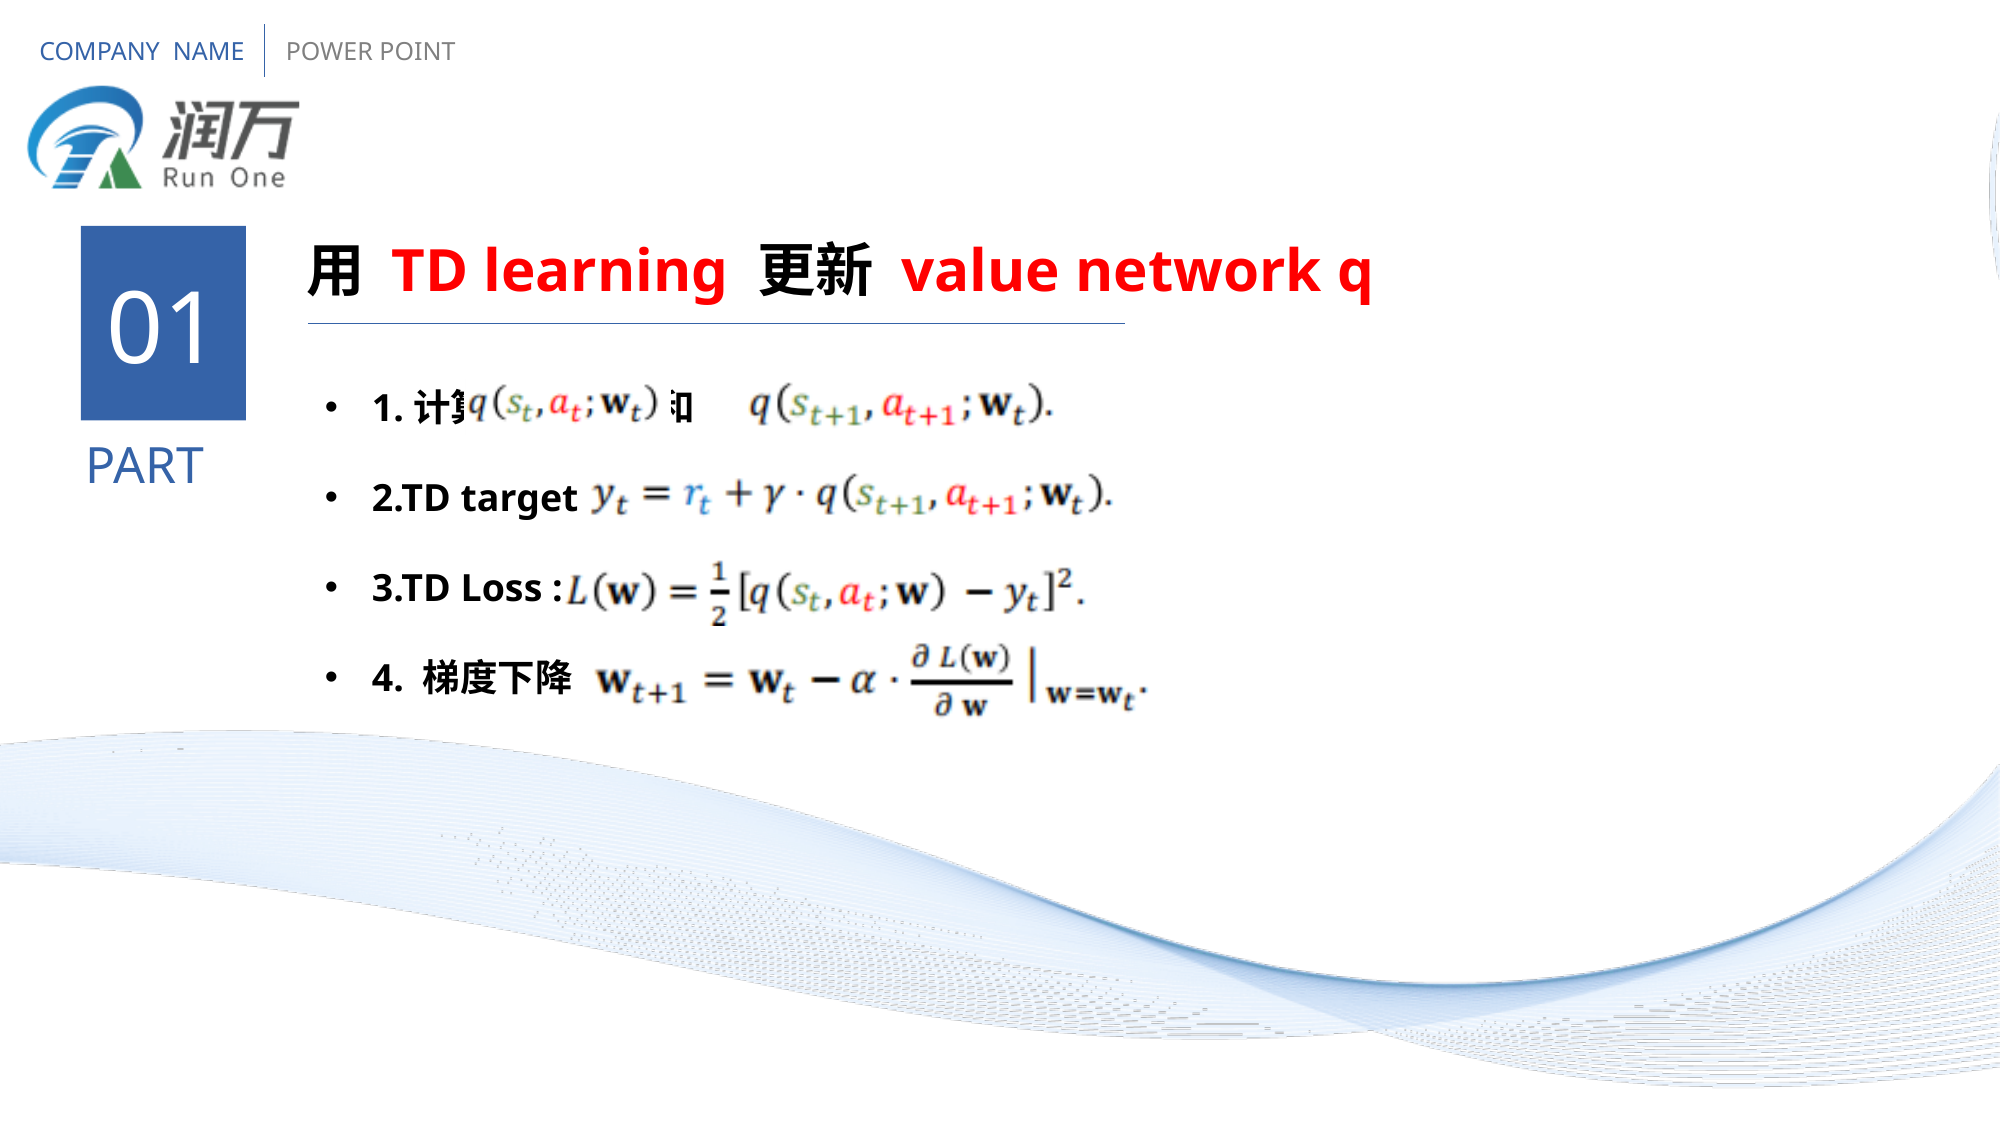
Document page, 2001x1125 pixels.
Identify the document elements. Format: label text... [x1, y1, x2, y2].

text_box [19, 24, 474, 77]
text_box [70, 240, 256, 503]
text_box 用 TD learning 更新 value network q [291, 226, 1819, 311]
picture [0, 0, 2000, 1125]
text_box 1.计算 和 2.TD target : 3.TD Loss : 4. 梯度下降 : [310, 376, 711, 707]
